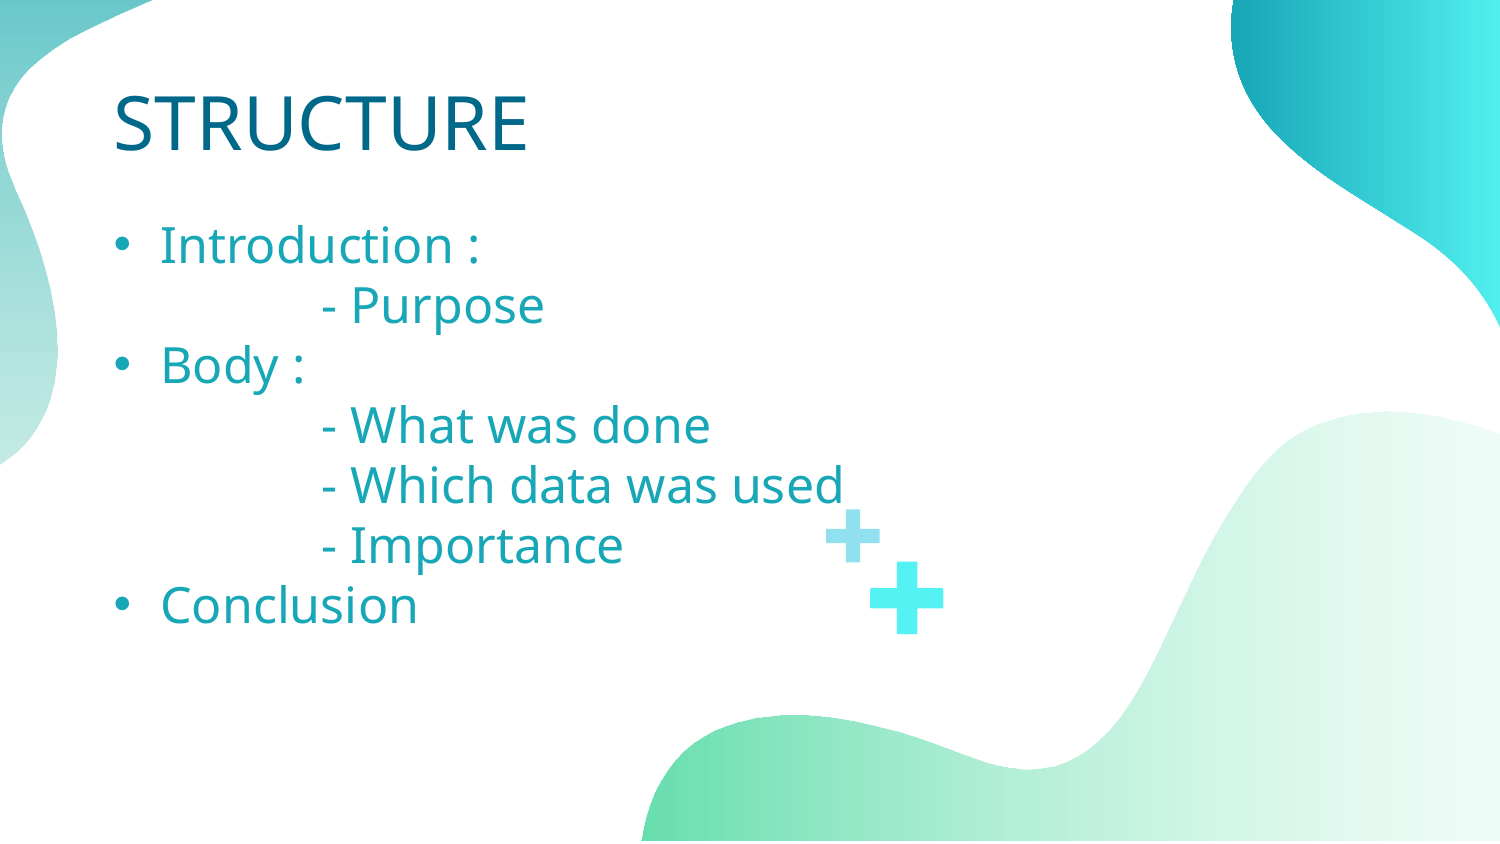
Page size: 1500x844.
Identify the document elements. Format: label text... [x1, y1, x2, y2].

title STRUCTURE [113, 75, 1383, 150]
subtitle Introduction : - Purpose Body : - What was done - Which data was used - Importance Conclusion [113, 156, 1117, 634]
